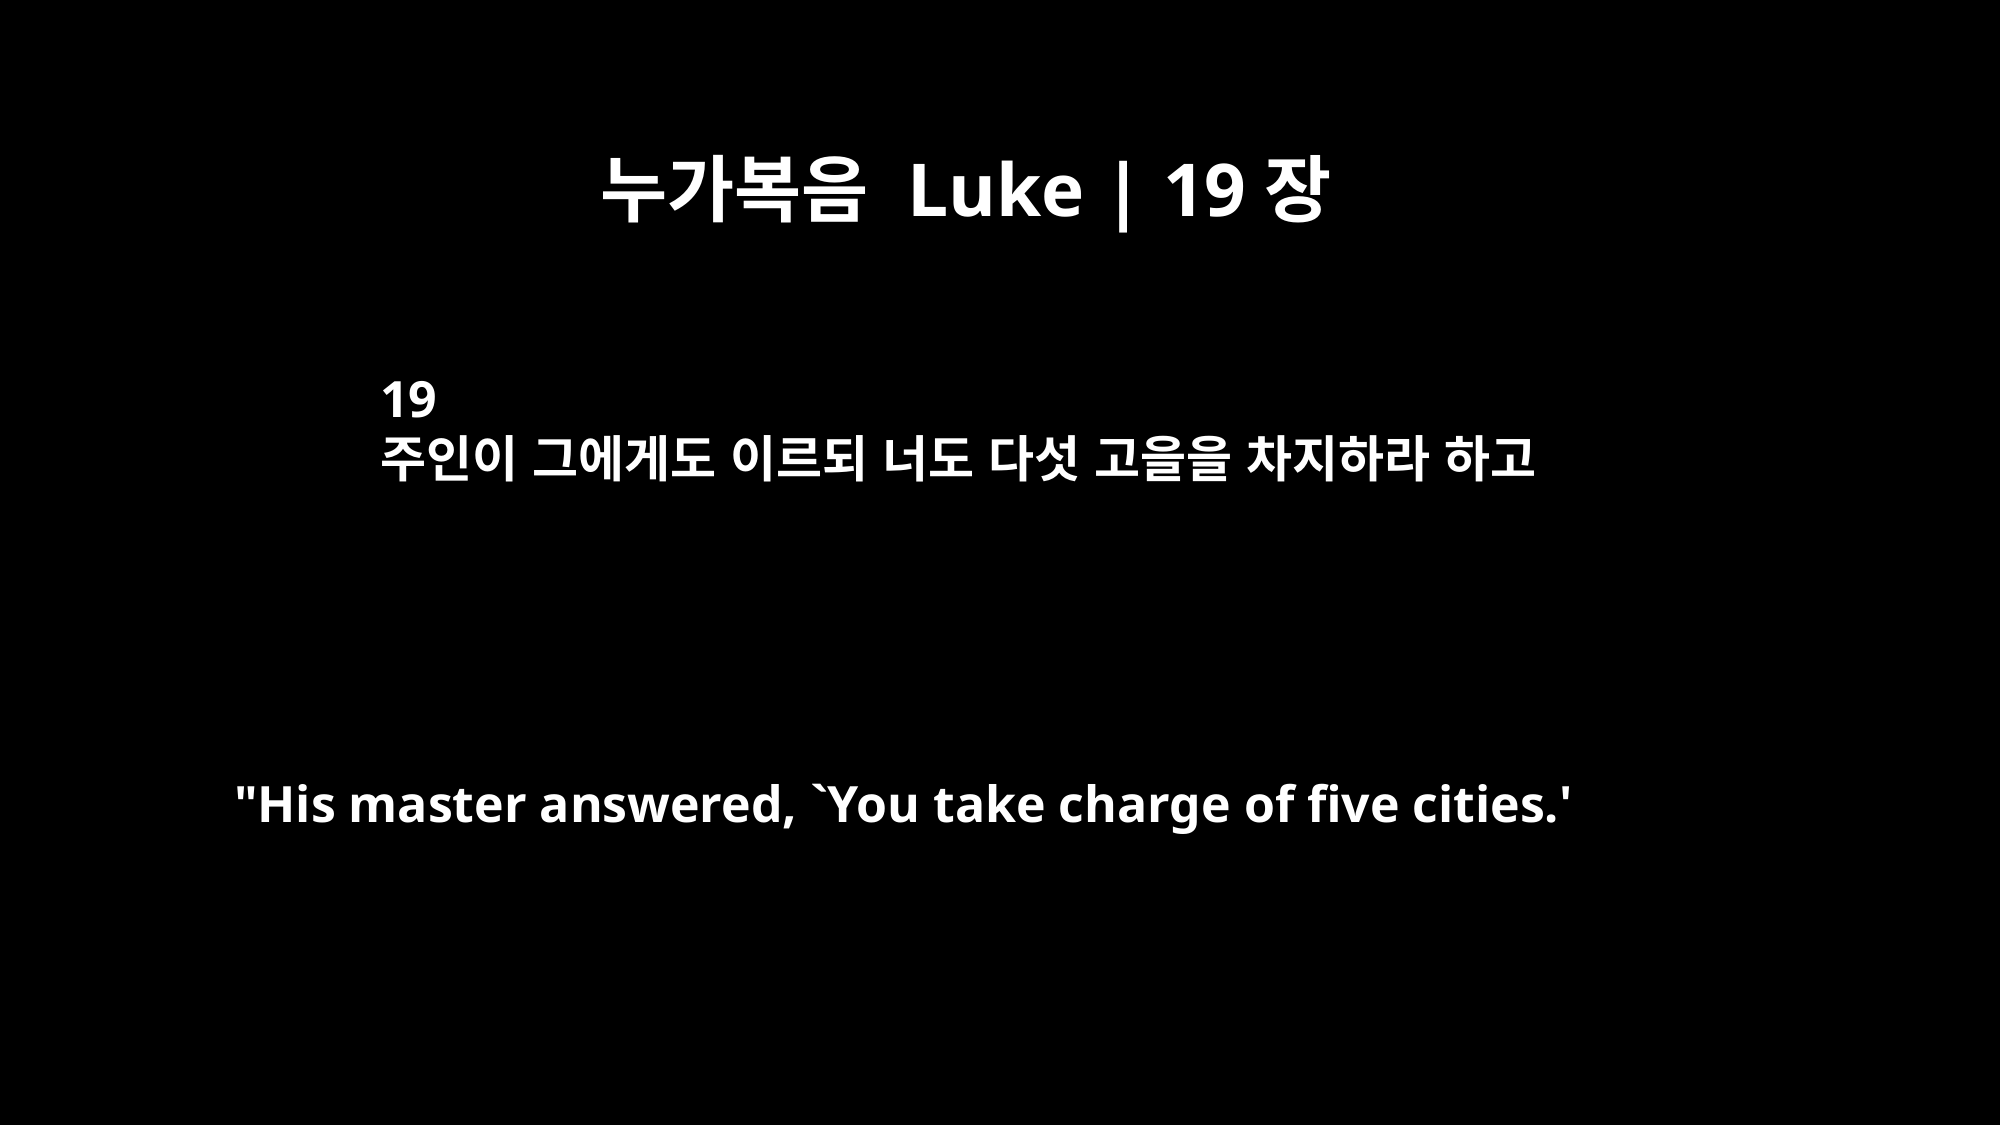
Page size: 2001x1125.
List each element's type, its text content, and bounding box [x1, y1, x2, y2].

text_box 19 주인이 그에게도 이르되 너도 다섯 고을을 차지하라 하고 [365, 359, 1552, 495]
text_box "His master answered, `You take charge of five cities.' [219, 764, 1588, 840]
text_box 누가복음 Luke | 19장 [585, 136, 1347, 239]
